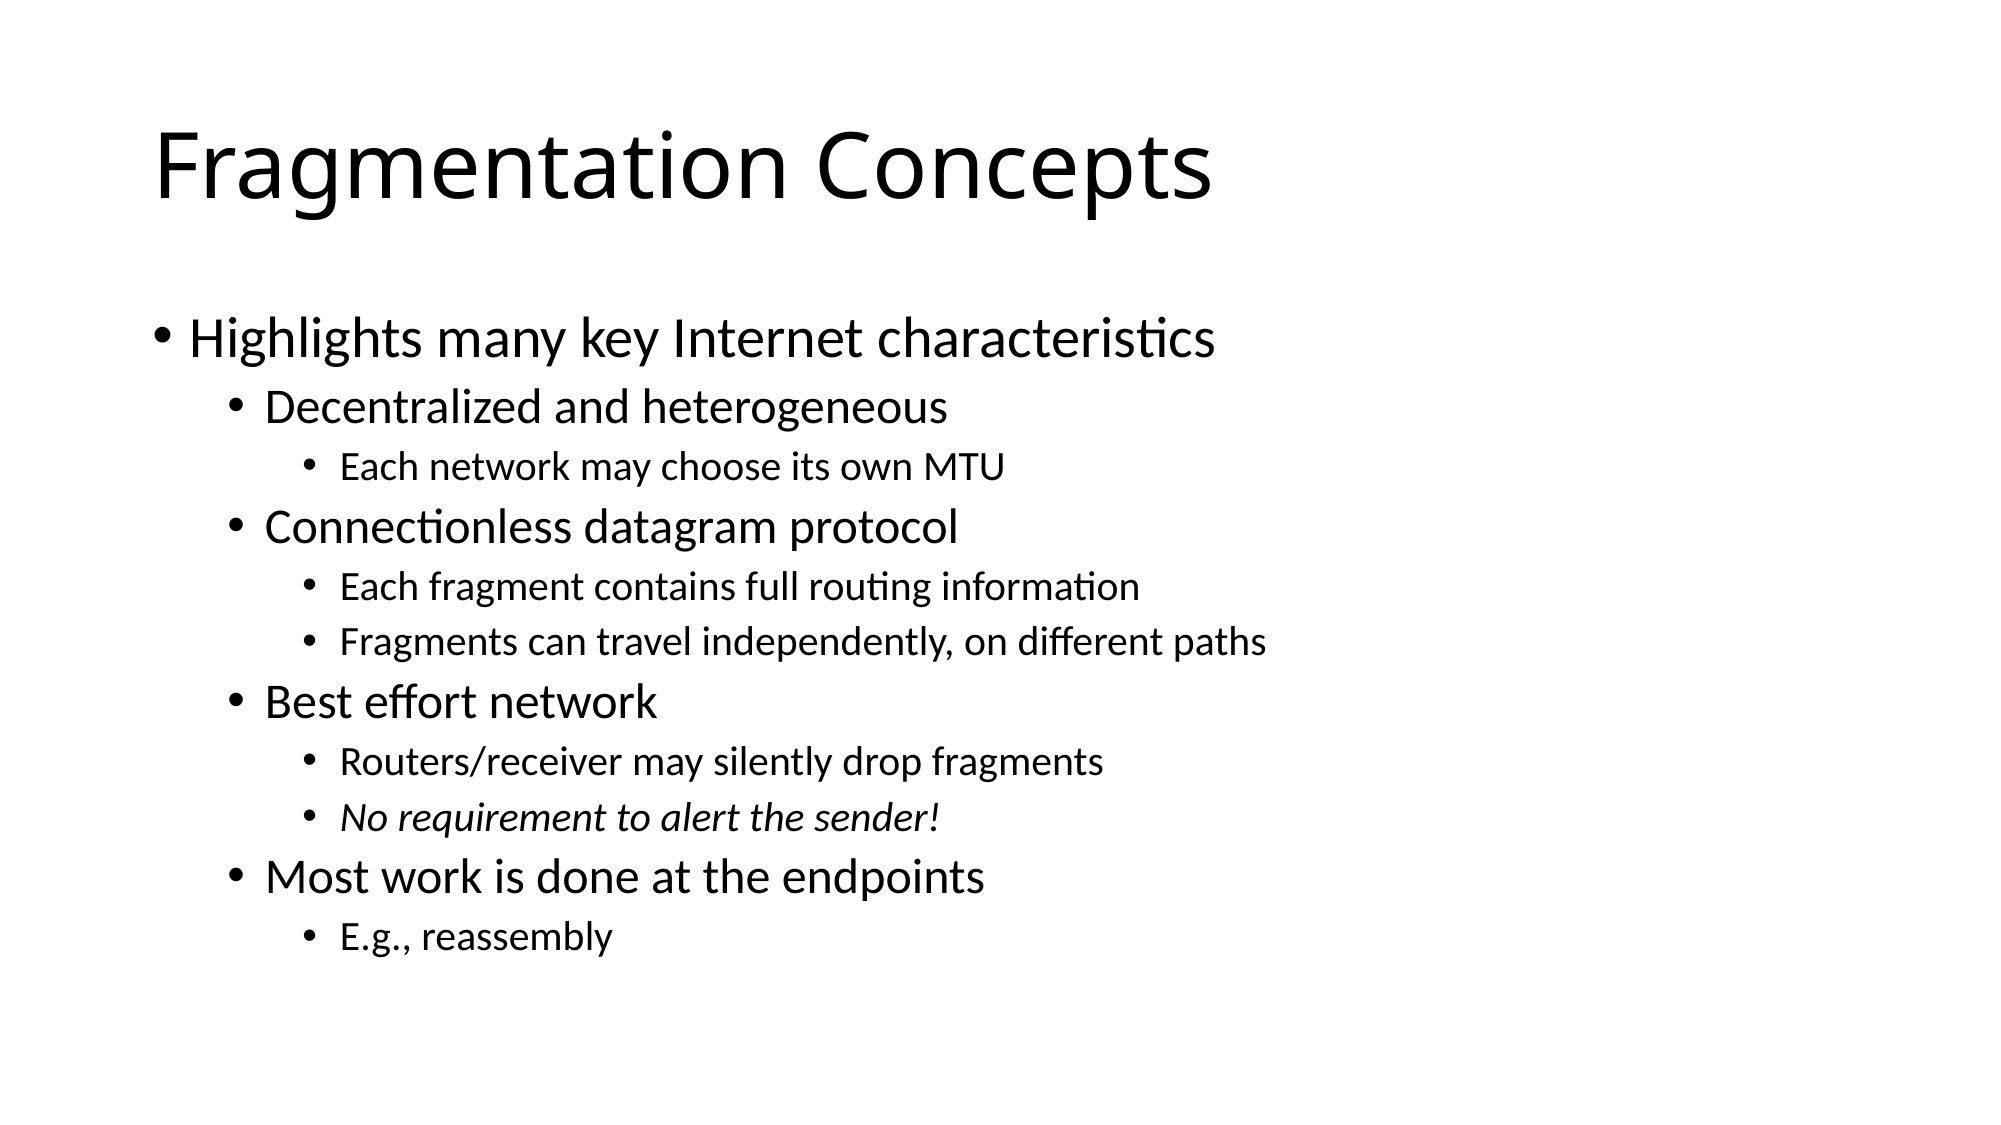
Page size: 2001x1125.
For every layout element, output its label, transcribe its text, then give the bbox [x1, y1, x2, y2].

list Highlights many key Internet characteristics Decentralized and heterogeneous Each network may choose its own MTU Connectionless datagram protocol Each fragment contains full routing information Fragments can travel independently, on different paths Best effort network Routers/receiver may silently drop fragments No requirement to alert the sender! Most work is done at the endpoints E.g., reassembly [137, 299, 1863, 1014]
title Fragmentation Concepts [137, 59, 1863, 278]
